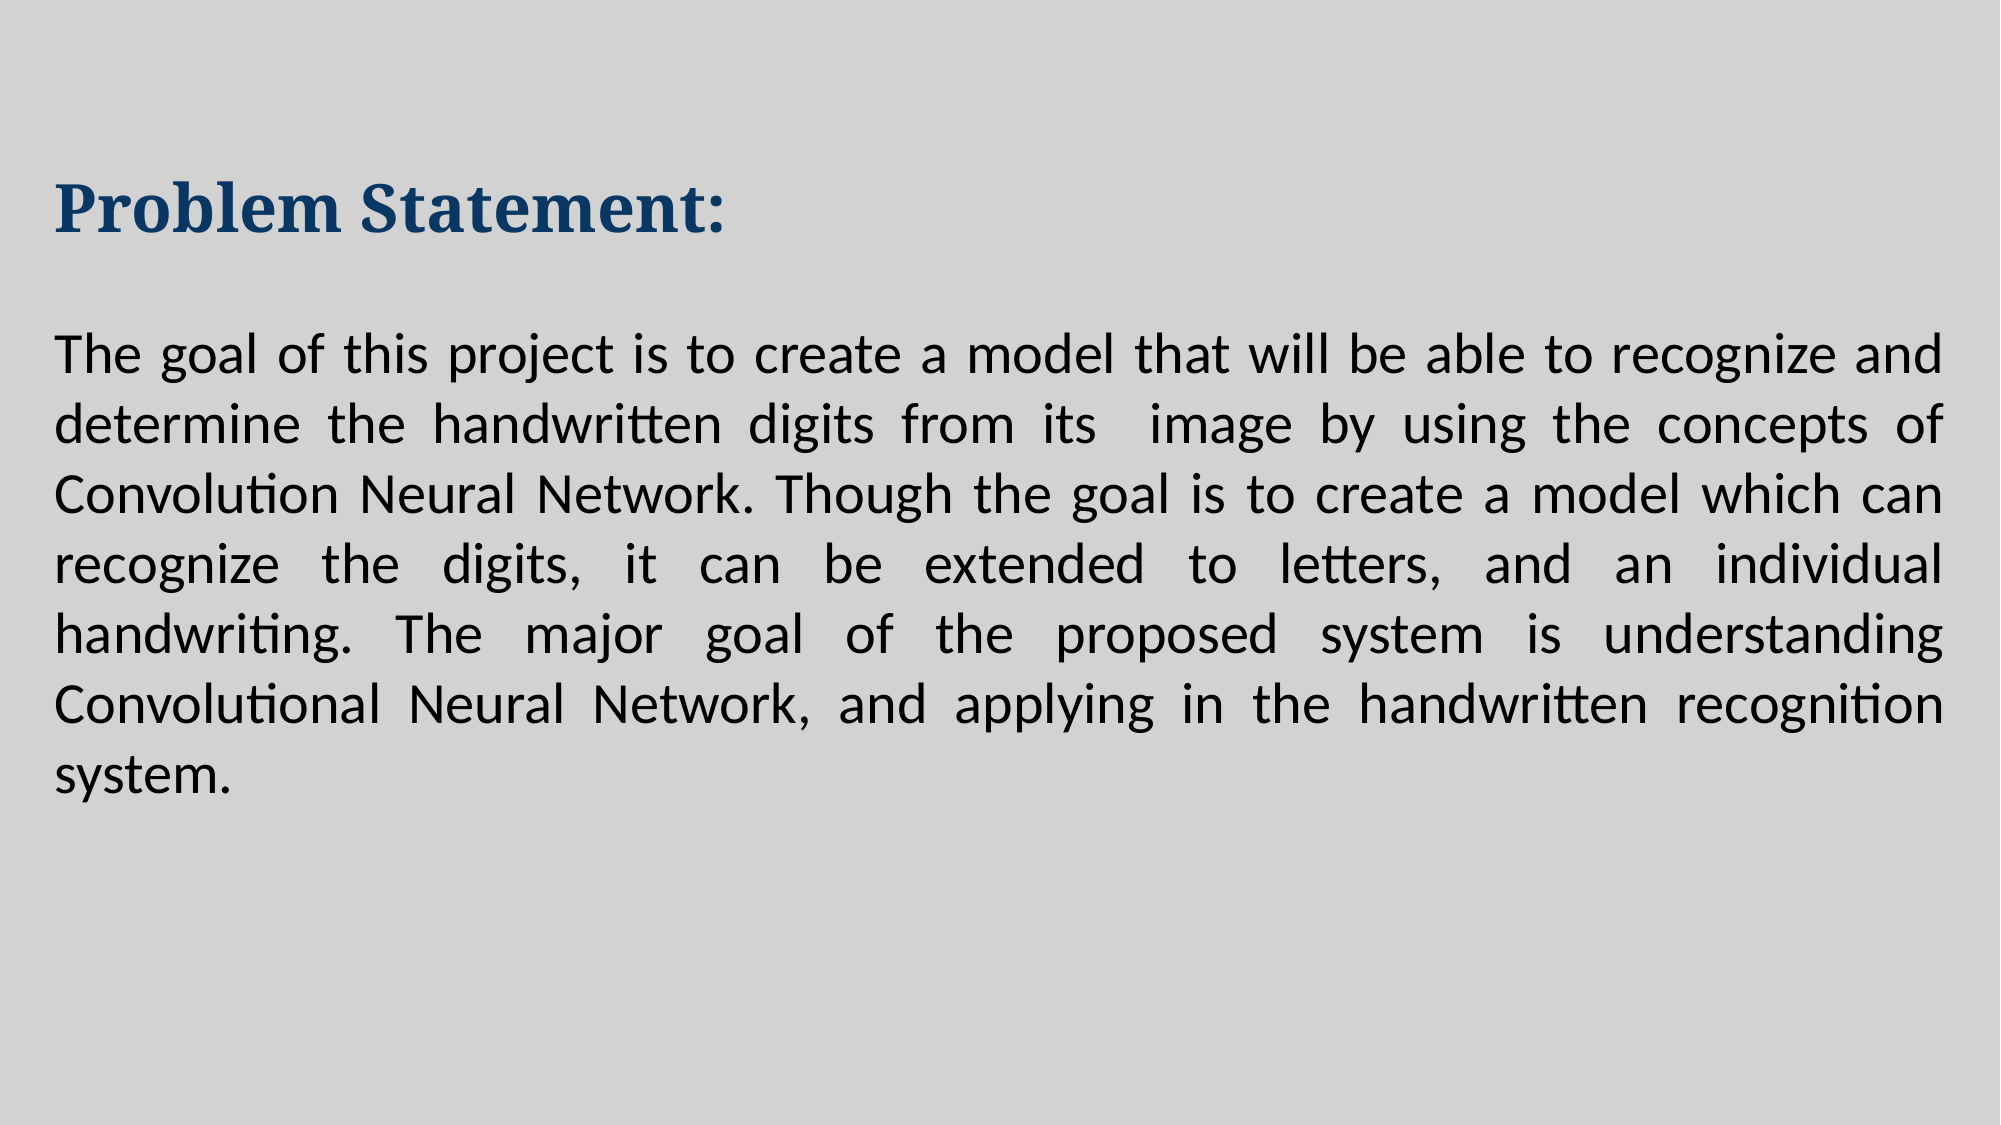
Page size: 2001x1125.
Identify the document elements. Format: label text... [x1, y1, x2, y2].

text_box Problem Statement: The goal of this project is to create a model that will be able to recognize and determine the handwritten digits from its image by using the concepts of Convolution Neural Network. Though the goal is to create a model which can recognize the digits, it can be extended to letters, and an individual handwriting. The major goal of the proposed system is understanding Convolutional Neural Network, and applying in the handwritten recognition system. [39, 158, 1961, 813]
